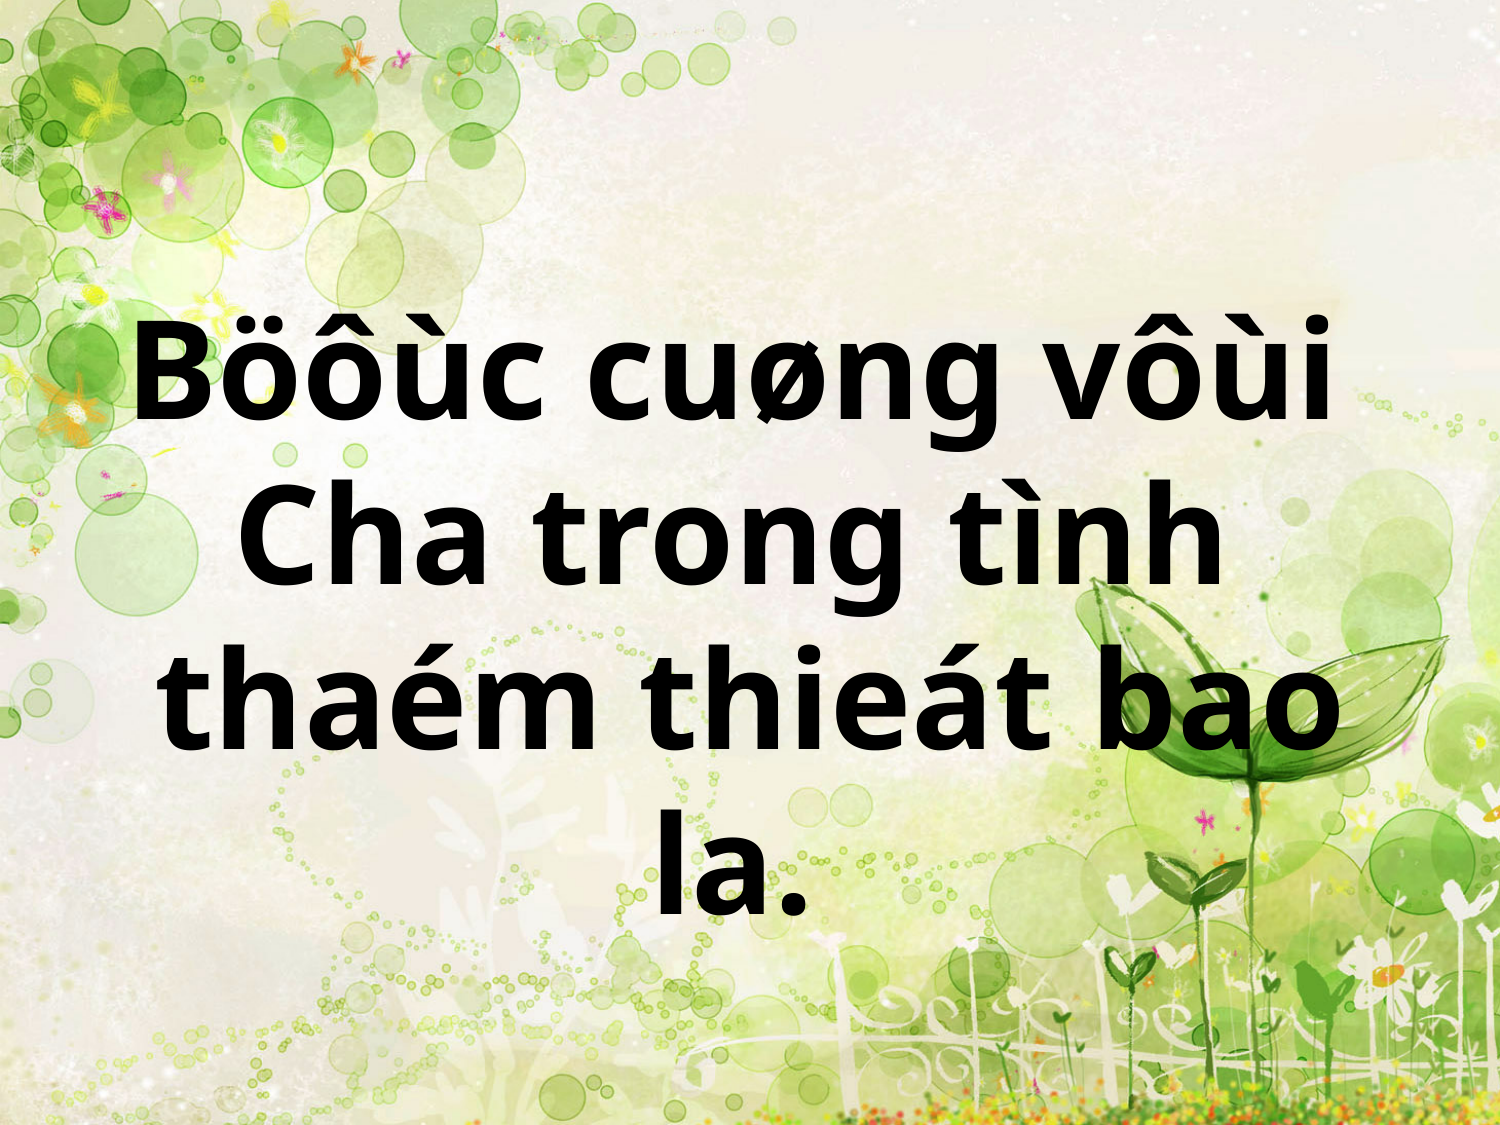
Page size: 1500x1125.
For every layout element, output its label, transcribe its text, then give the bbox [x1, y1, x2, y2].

text_box Böôùc cuøng vôùi Cha trong tình thaém thieát bao la. [87, 274, 1413, 950]
picture [0, 0, 1500, 1125]
